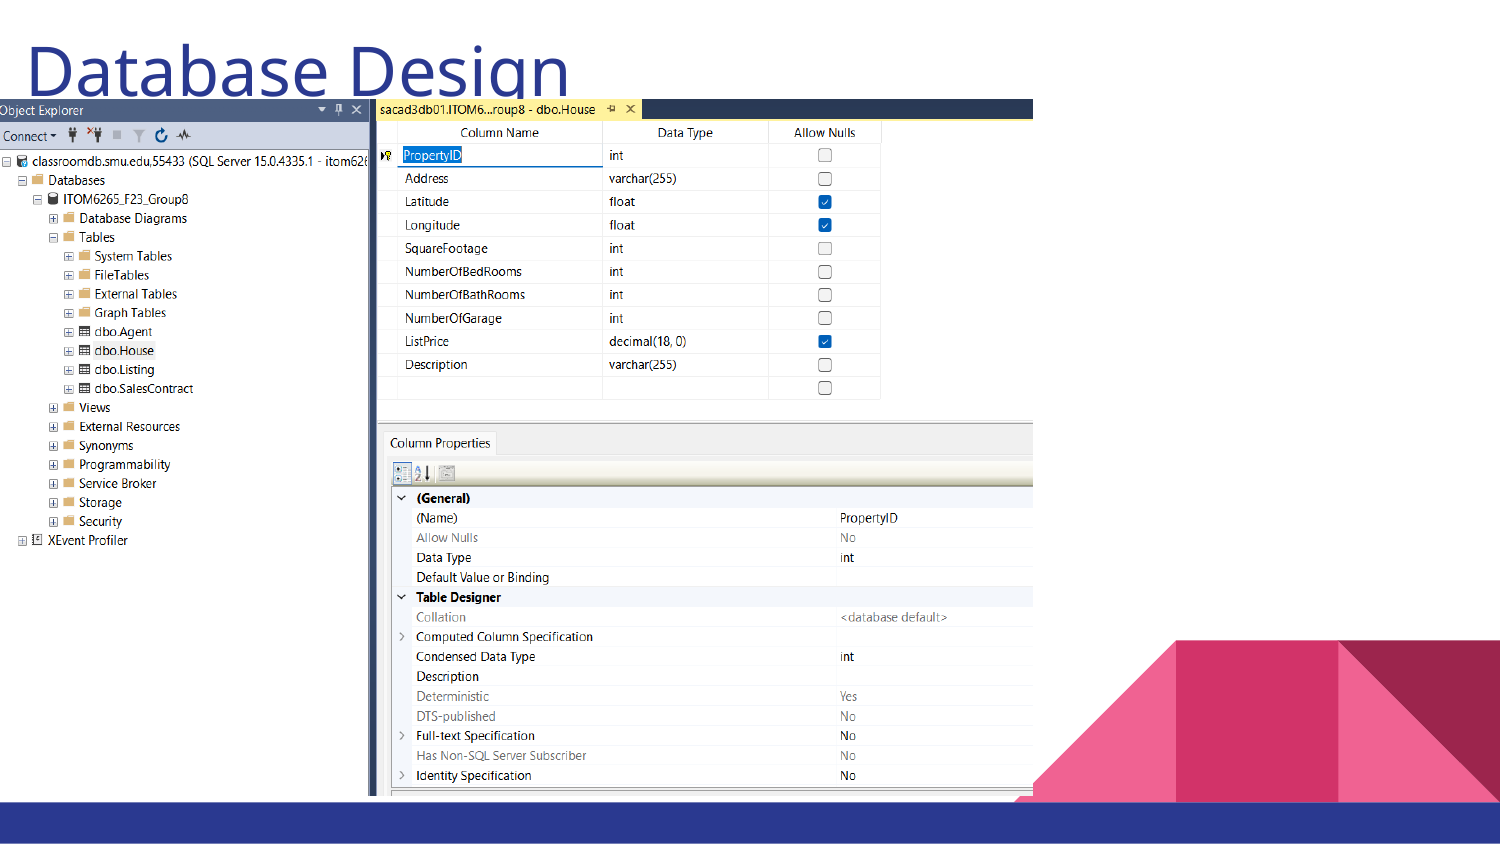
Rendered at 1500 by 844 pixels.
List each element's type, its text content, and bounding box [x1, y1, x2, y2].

title Database Design [10, 0, 1409, 100]
picture [0, 99, 1033, 797]
